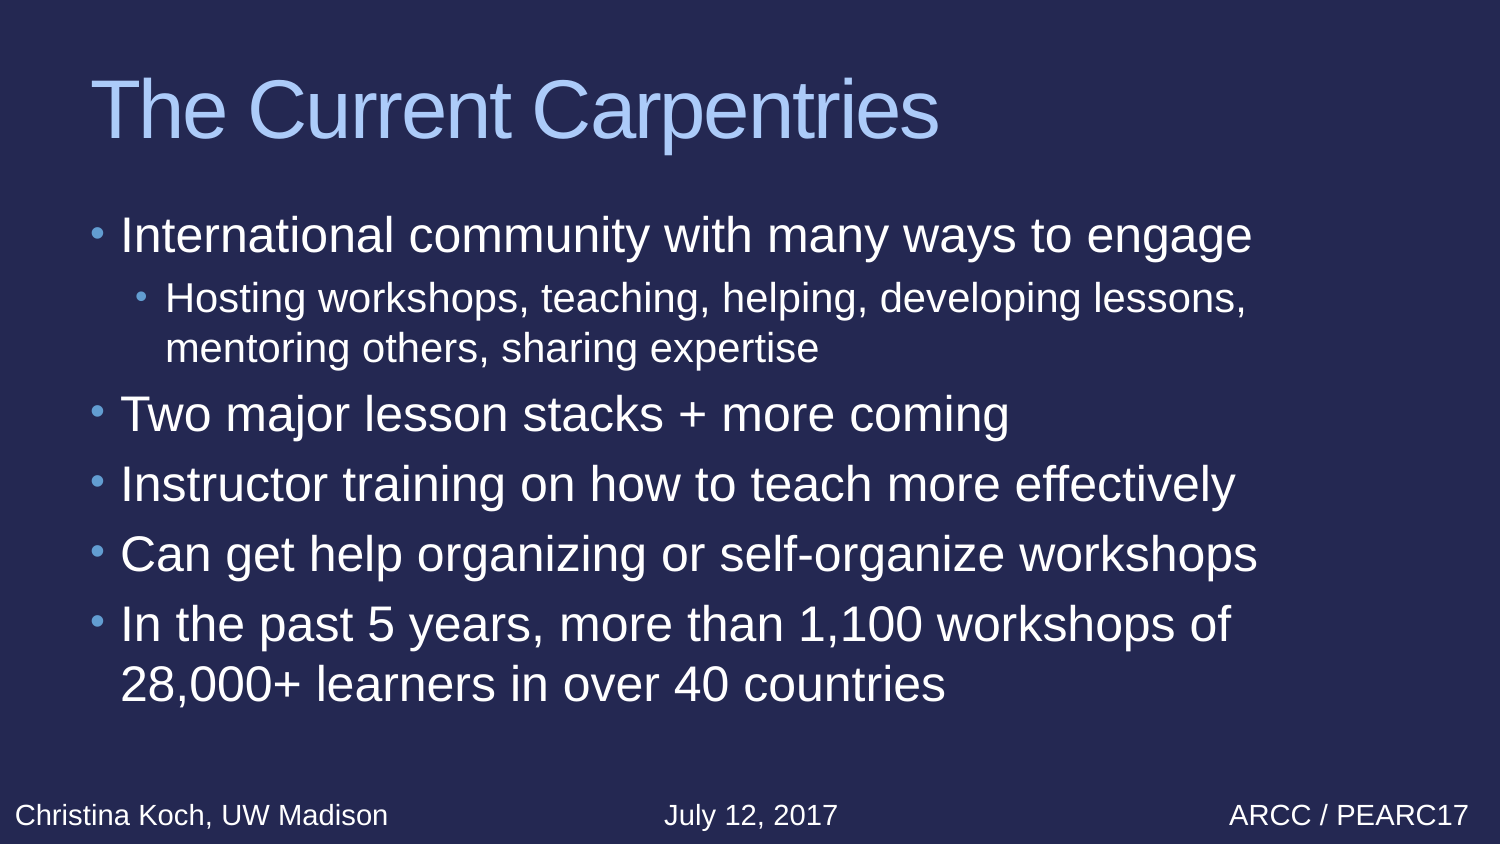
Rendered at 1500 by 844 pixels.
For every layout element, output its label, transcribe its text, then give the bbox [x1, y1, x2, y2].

list International community with many ways to engage Hosting workshops, teaching, helping, developing lessons, mentoring others, sharing expertise Two major lesson stacks + more coming Instructor training on how to teach more effectively Can get help organizing or self-organize workshops In the past 5 years, more than 1,100 workshops of 28,000+ learners in over 40 countries [75, 195, 1425, 776]
title The Current Carpentries [75, 44, 1425, 167]
